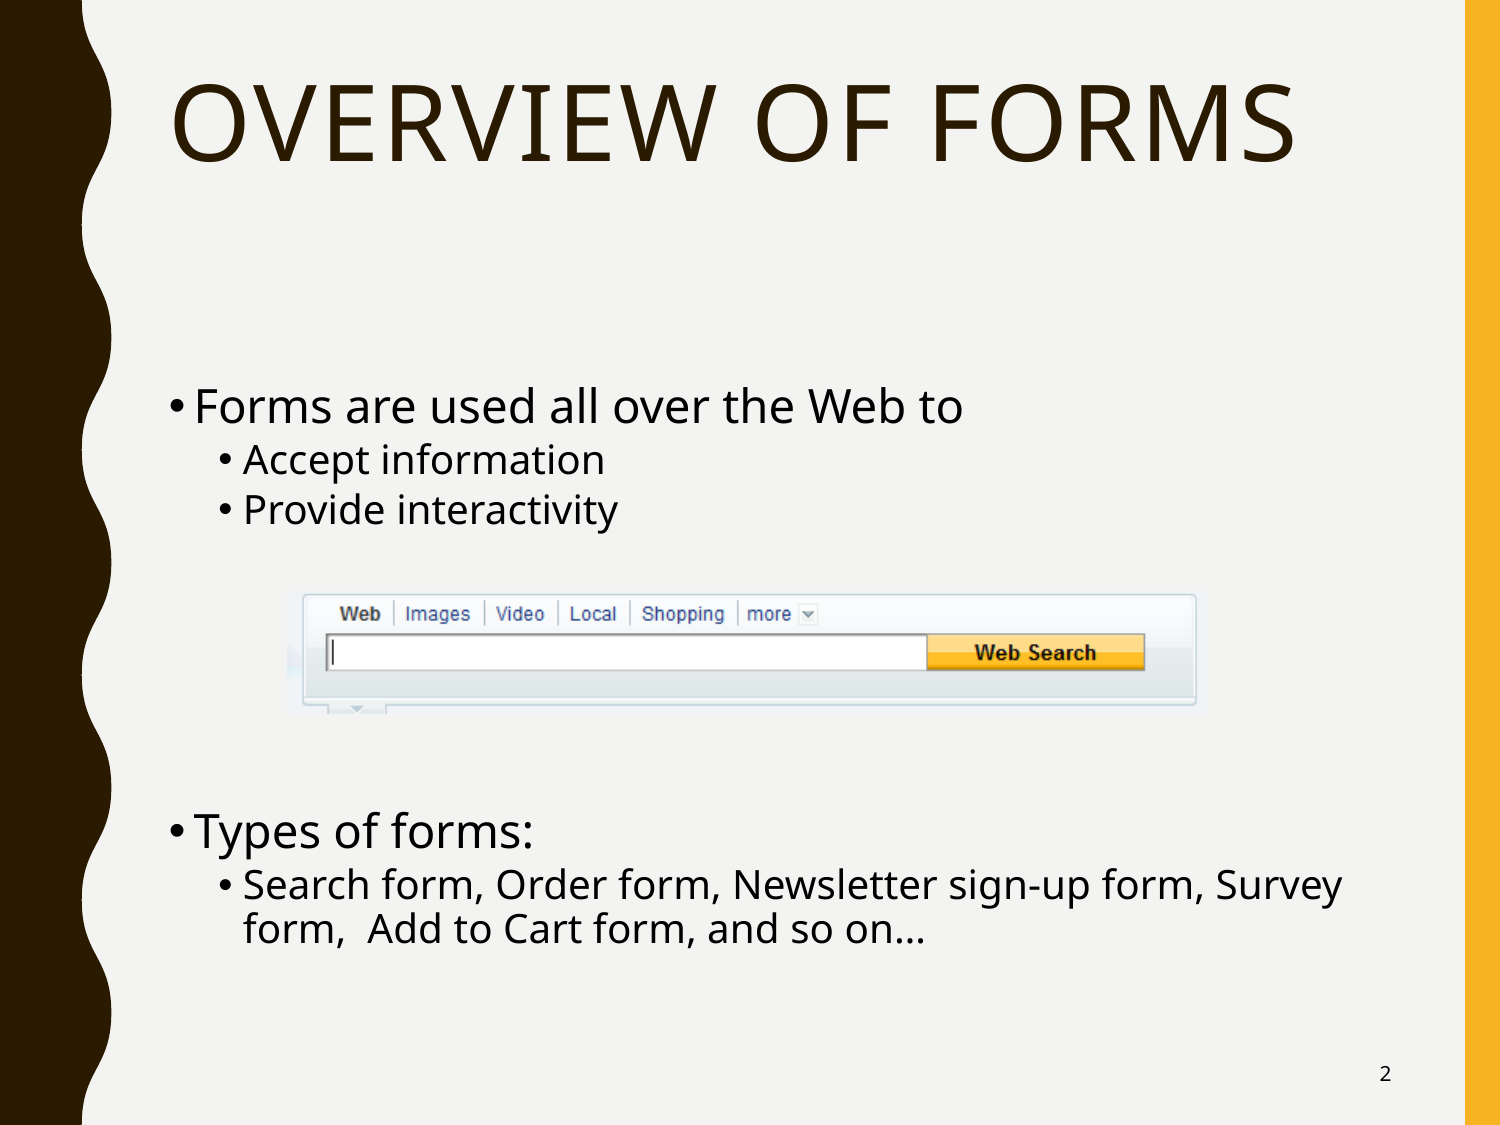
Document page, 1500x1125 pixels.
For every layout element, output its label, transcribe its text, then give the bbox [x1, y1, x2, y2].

title Overview of forms [154, 62, 1407, 308]
slide_number 2 [1059, 1045, 1407, 1103]
picture [287, 591, 1208, 714]
list Forms are used all over the Web to Accept information Provide interactivity Types of forms: Search form, Order form, Newsletter sign-up form, Survey form, Add to Cart form, and so on… [154, 375, 1407, 965]
